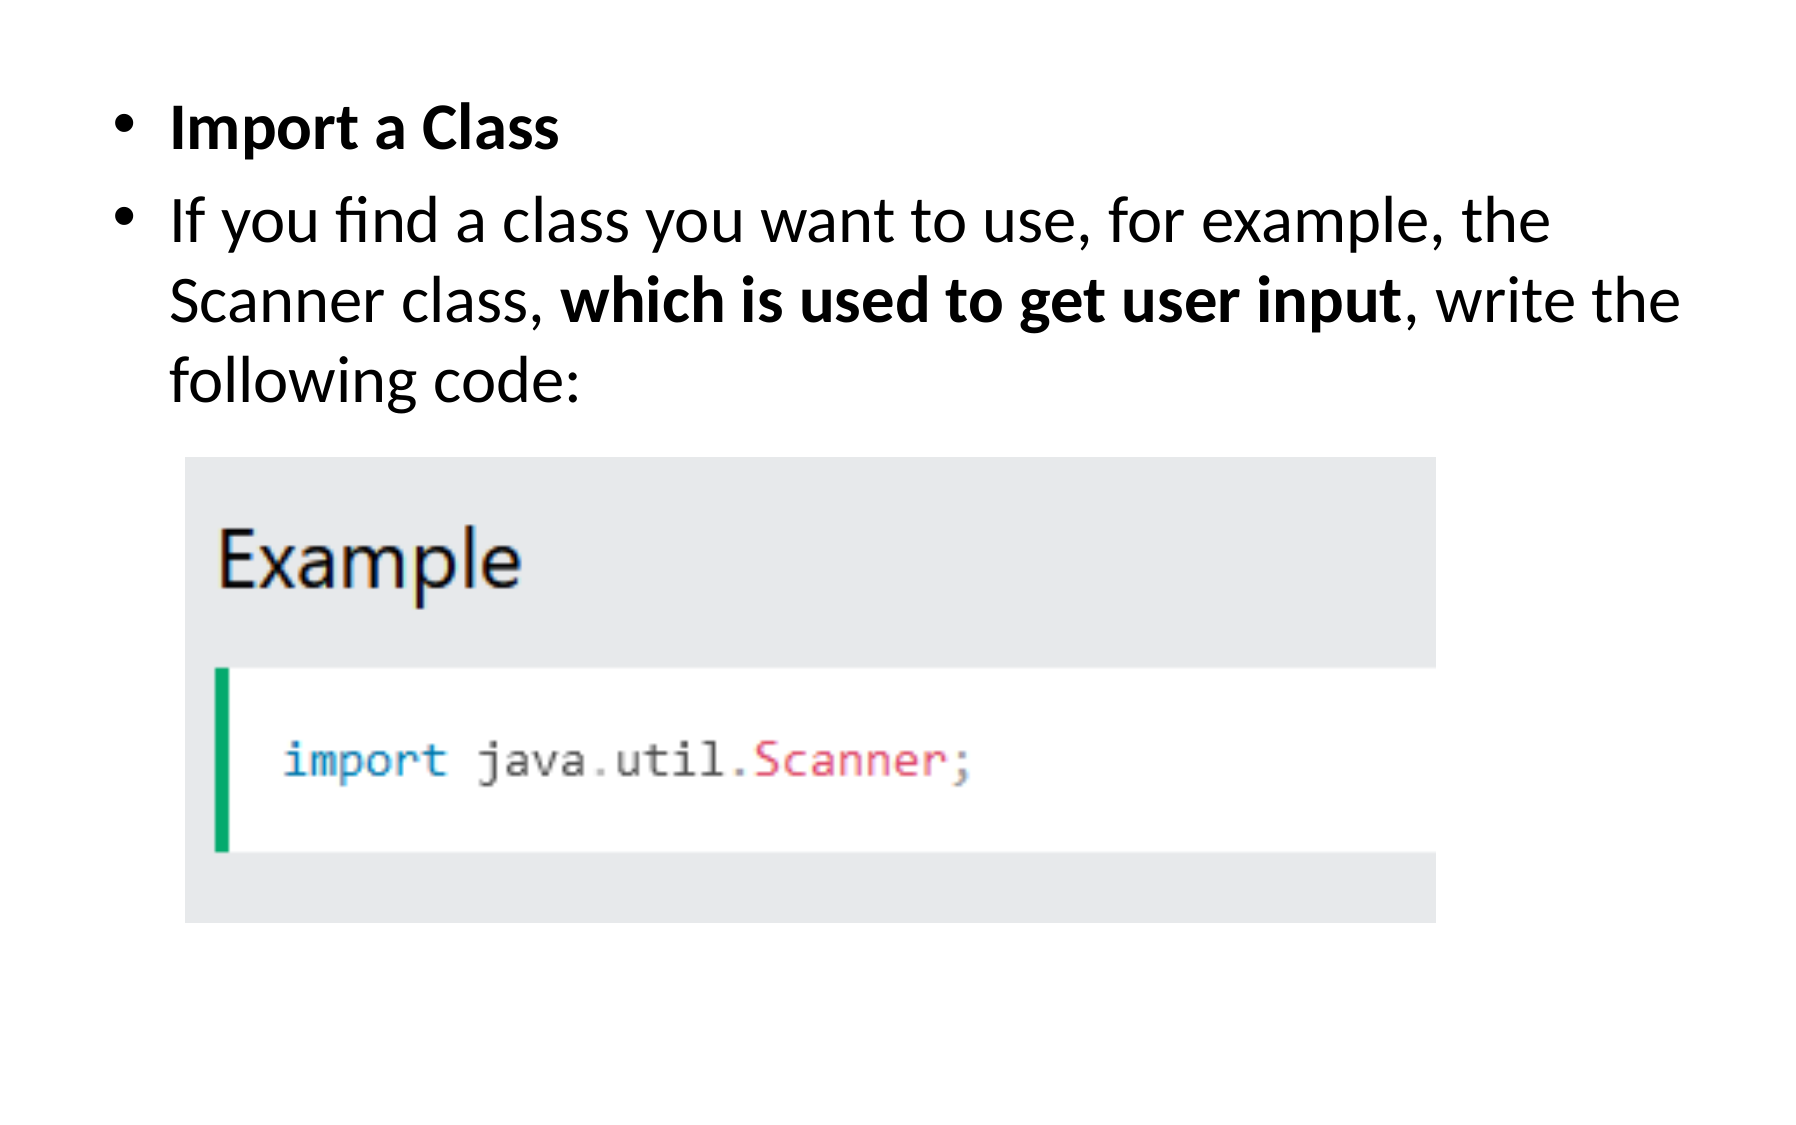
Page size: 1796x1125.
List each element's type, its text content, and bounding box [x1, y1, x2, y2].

list Import a Class If you find a class you want to use, for example, the Scanner class, which is used to get user input, write the following code: [97, 75, 1714, 438]
picture [185, 457, 1436, 924]
